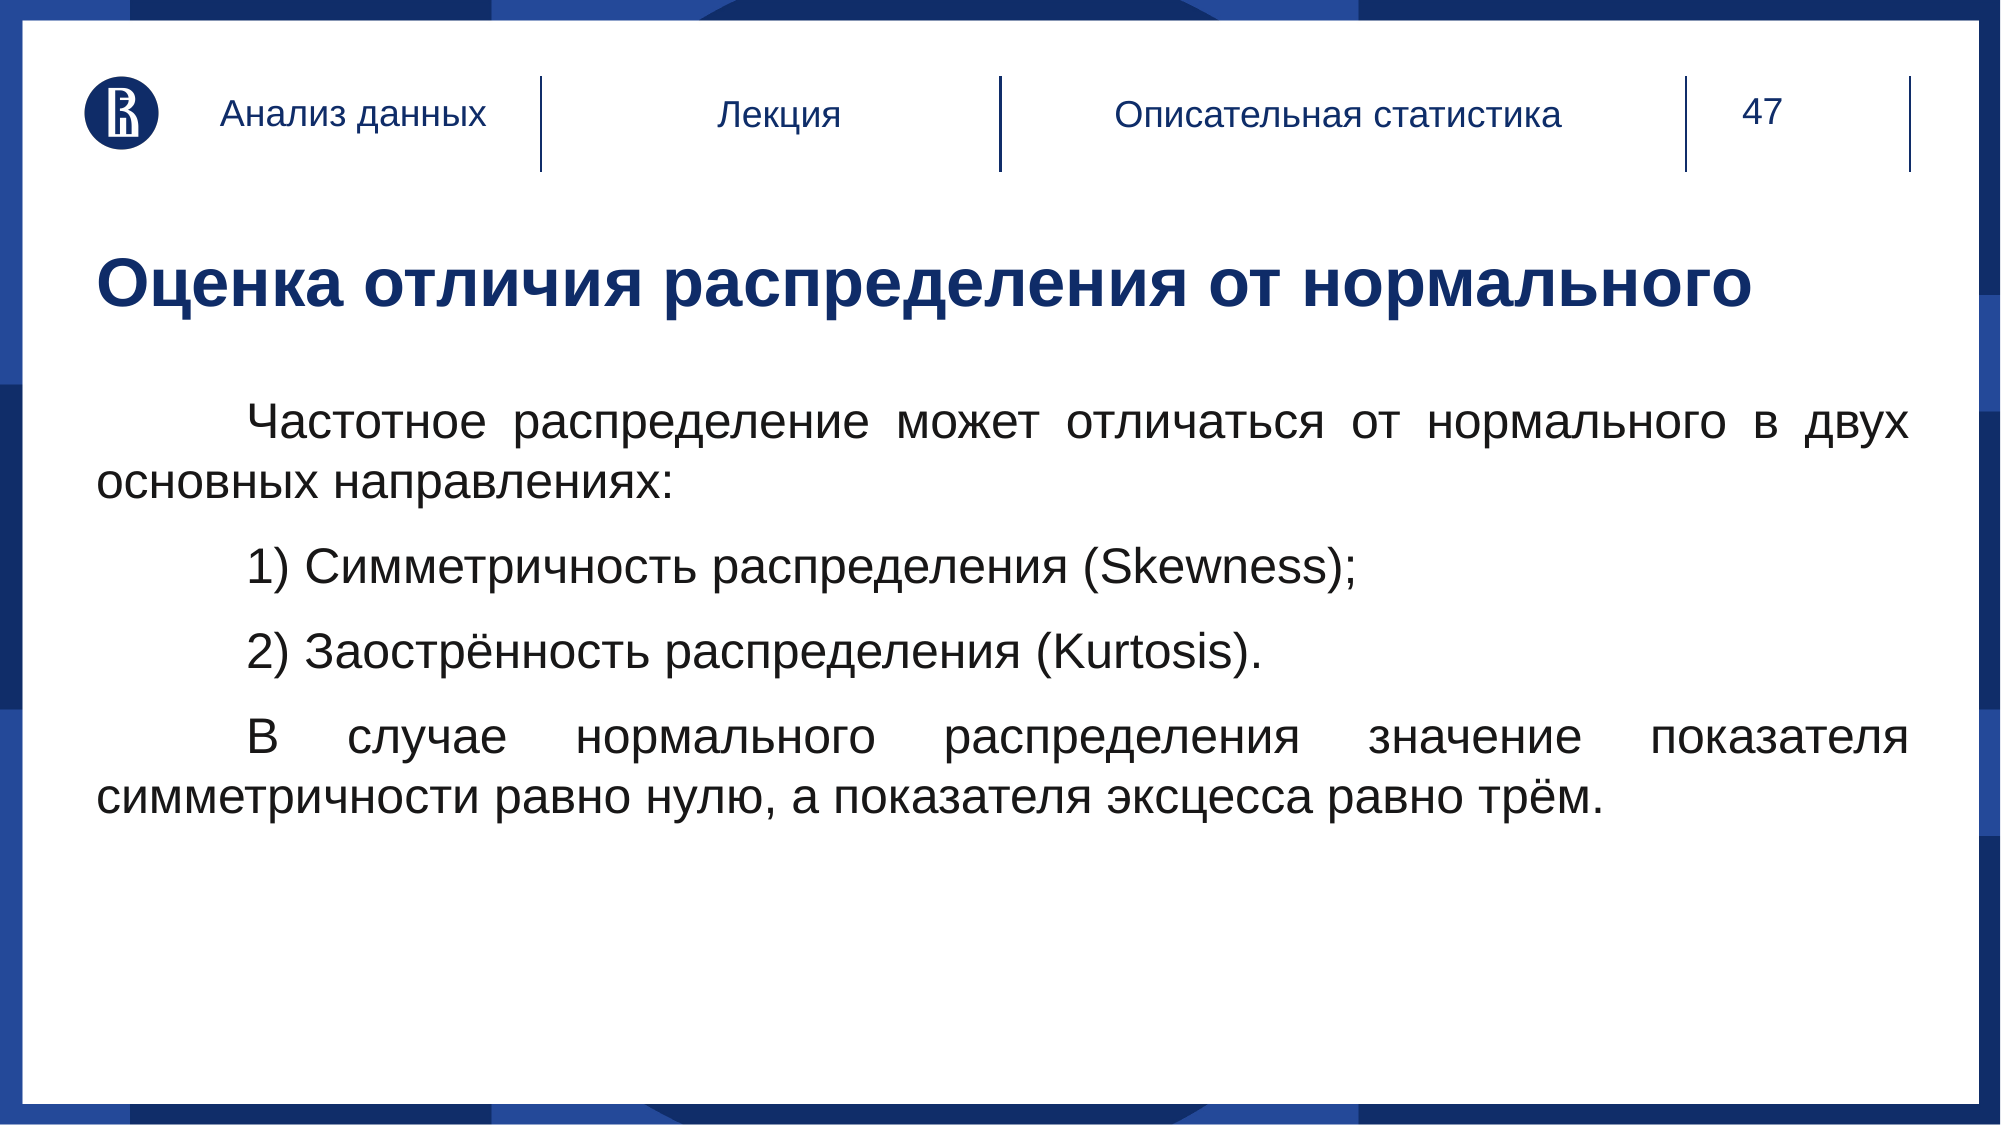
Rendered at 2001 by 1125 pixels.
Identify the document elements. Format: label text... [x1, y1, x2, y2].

list Лекция [567, 90, 992, 157]
list Анализ данных [187, 88, 520, 157]
title Оценка отличия распределения от нормального [96, 237, 1964, 365]
list Описательная статистика [1026, 90, 1650, 157]
list Частотное распределение может отличаться от нормального в двух основных направлениях: 1) Симметричность распределения (Skewness); 2) Заострённость распределения (Kurtosis). В случае нормального распределения значение показателя симметричности равно нулю, а показателя эксцесса равно трём. [96, 388, 1911, 1048]
picture [0, 0, 2001, 1125]
